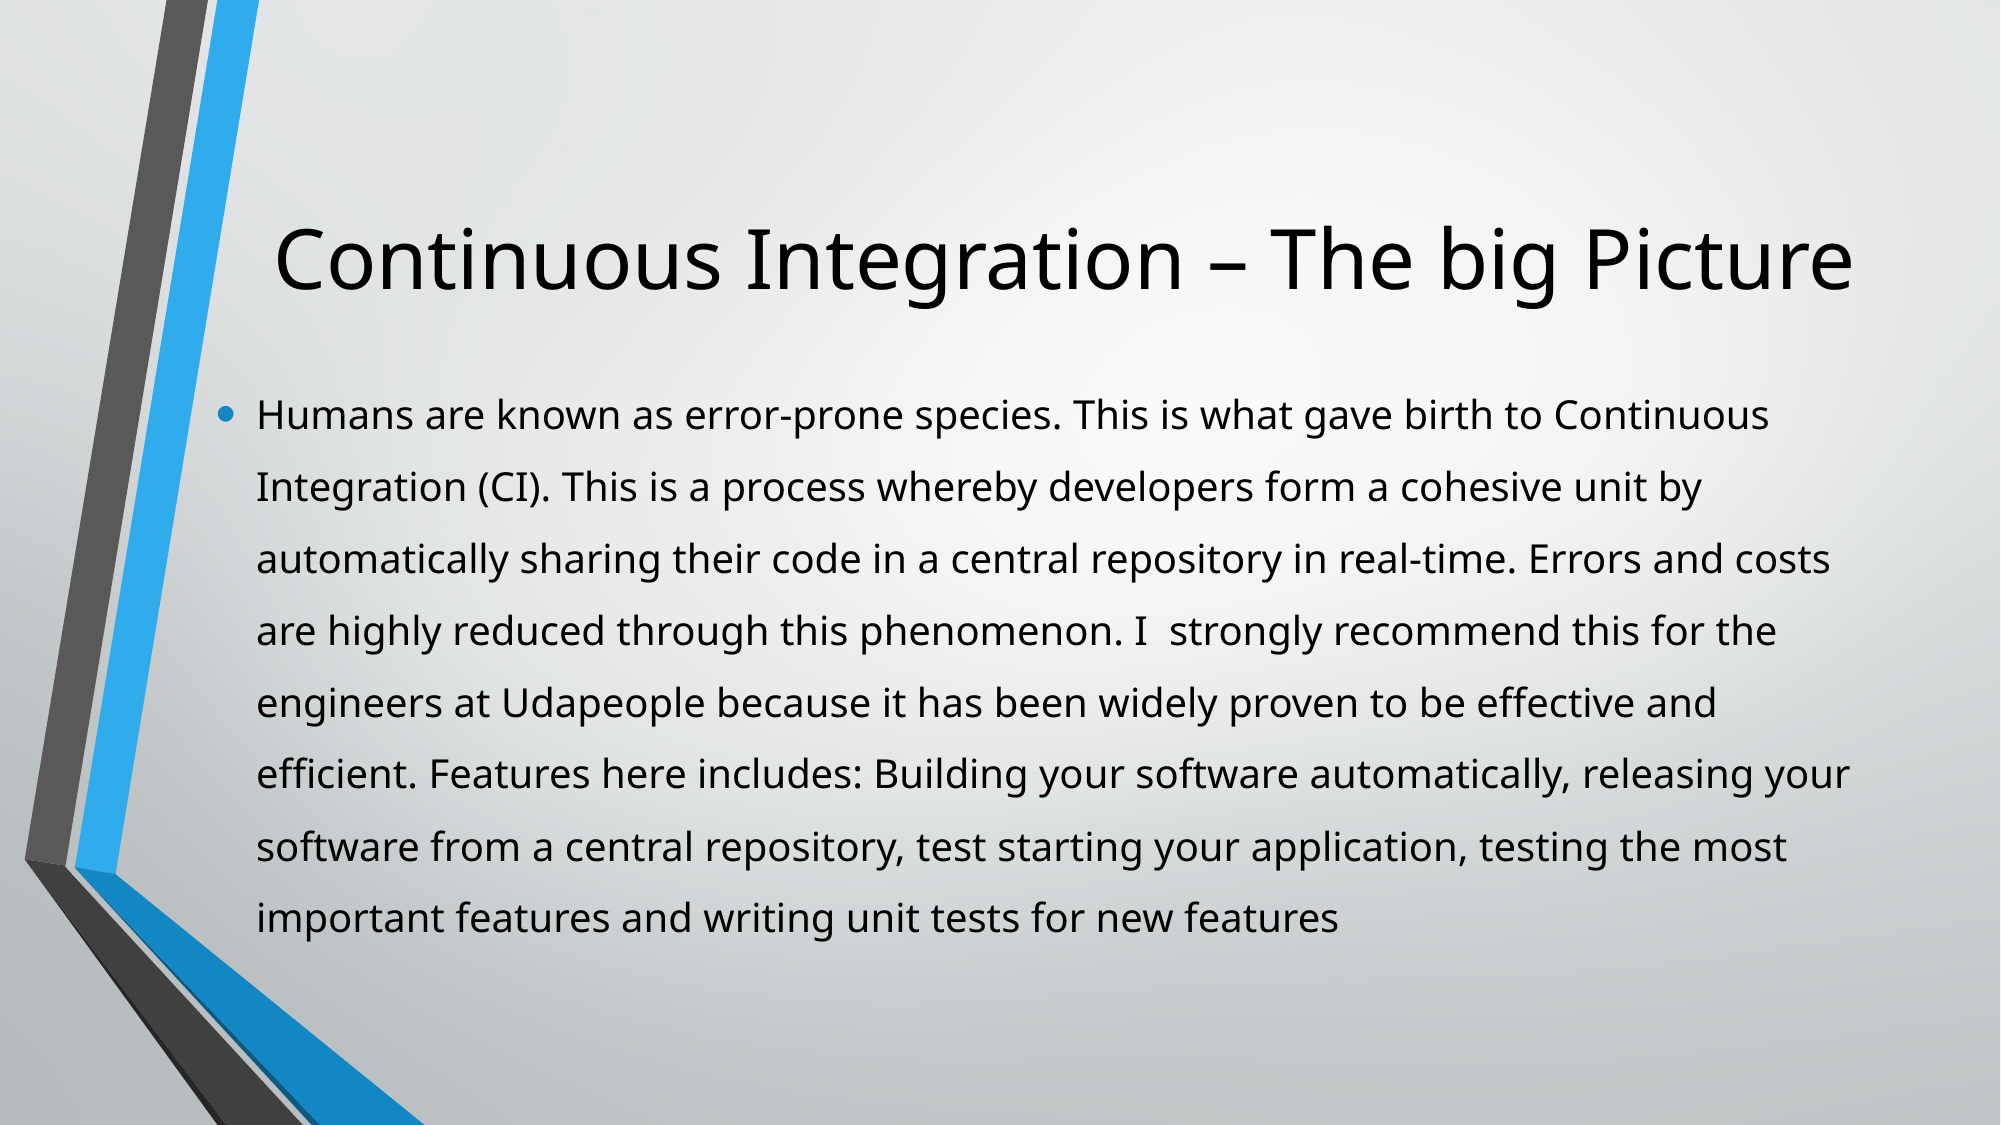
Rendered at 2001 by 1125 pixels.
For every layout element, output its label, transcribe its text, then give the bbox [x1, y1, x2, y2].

list Humans are known as error-prone species. This is what gave birth to Continuous Integration (CI). This is a process whereby developers form a cohesive unit by automatically sharing their code in a central repository in real-time. Errors and costs are highly reduced through this phenomenon. I strongly recommend this for the engineers at Udapeople because it has been widely proven to be effective and efficient. Features here includes: Building your software automatically, releasing your software from a central repository, test starting your application, testing the most important features and writing unit tests for new features [200, 356, 1887, 950]
title Continuous Integration – The big Picture [243, 112, 1887, 356]
